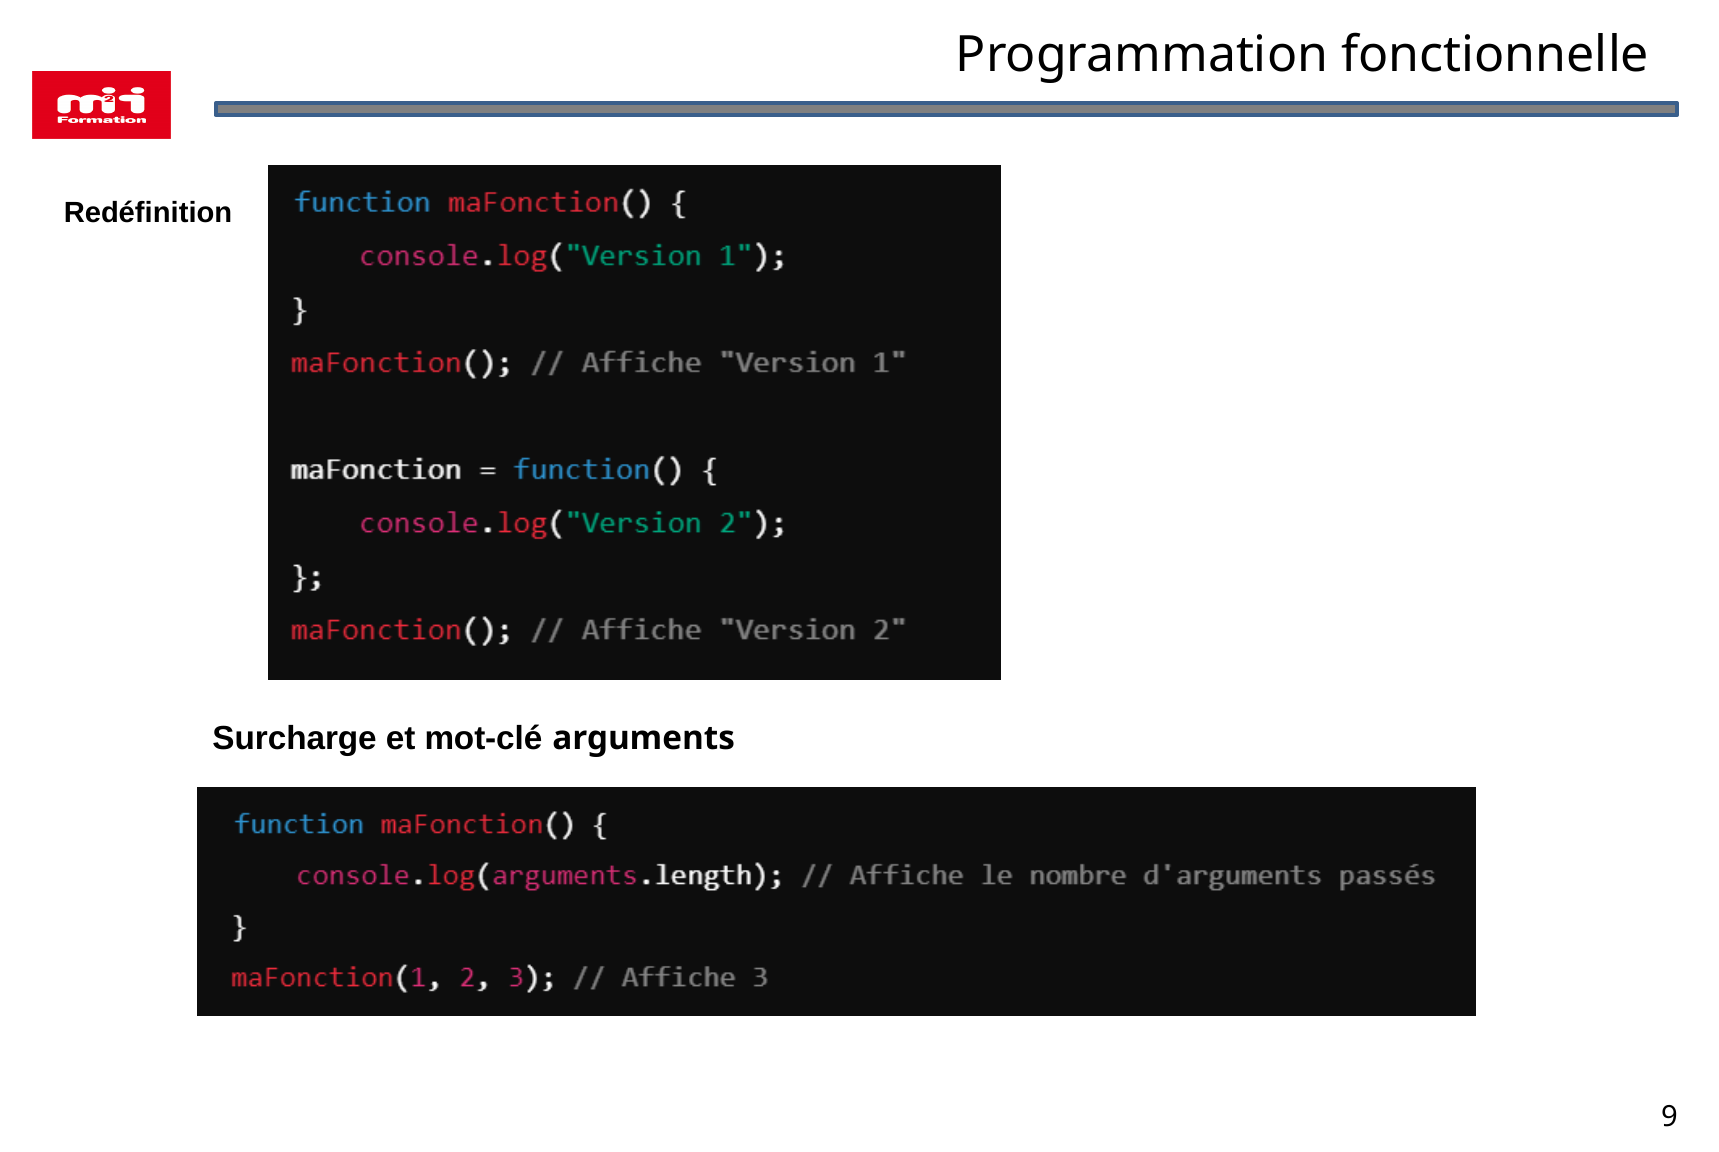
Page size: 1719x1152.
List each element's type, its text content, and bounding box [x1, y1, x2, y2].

text_box Programmation fonctionnelle [79, 21, 1663, 82]
slide_number 9 [1620, 1090, 1719, 1152]
text_box Redéfinition [49, 185, 263, 236]
picture [197, 787, 1476, 1016]
picture [268, 165, 1002, 680]
text_box Surcharge et mot-clé arguments [197, 709, 1057, 764]
picture [32, 71, 171, 139]
